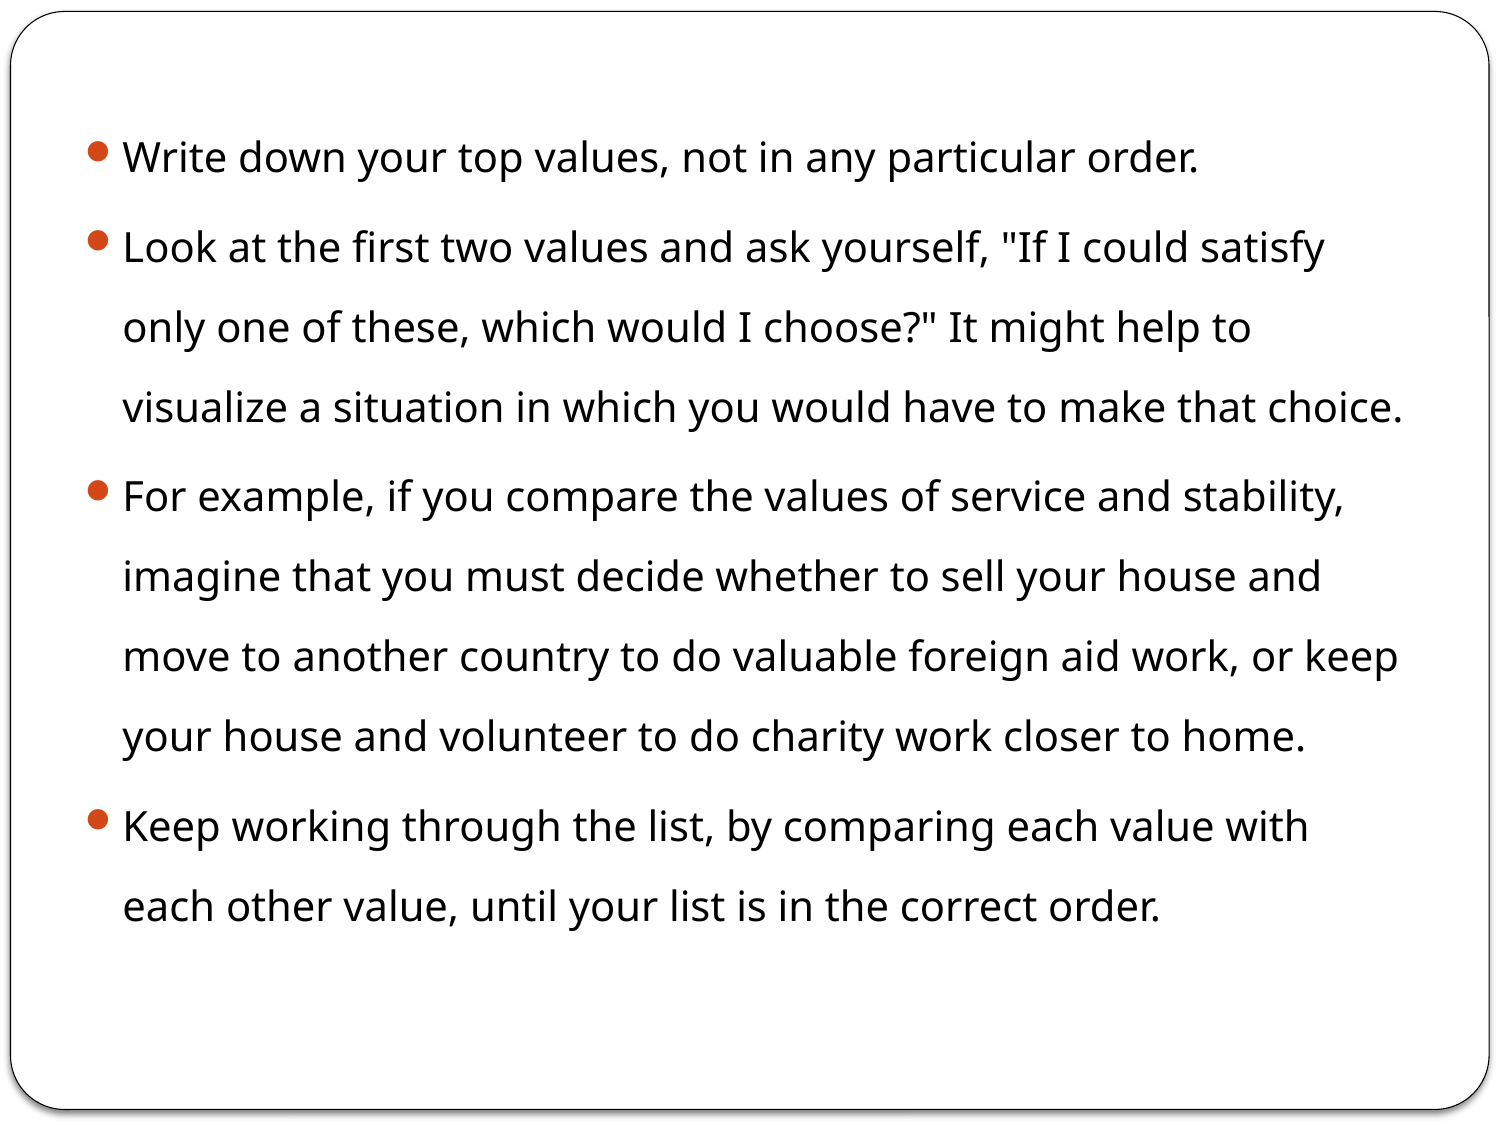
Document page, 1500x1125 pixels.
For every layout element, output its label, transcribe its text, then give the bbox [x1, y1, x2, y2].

list Write down your top values, not in any particular order. Look at the first two values and ask yourself, "If I could satisfy only one of these, which would I choose?" It might help to visualize a situation in which you would have to make that choice. For example, if you compare the values of service and stability, imagine that you must decide whether to sell your house and move to another country to do valuable foreign aid work, or keep your house and volunteer to do charity work closer to home. Keep working through the list, by comparing each value with each other value, until your list is in the correct order. [70, 93, 1425, 988]
